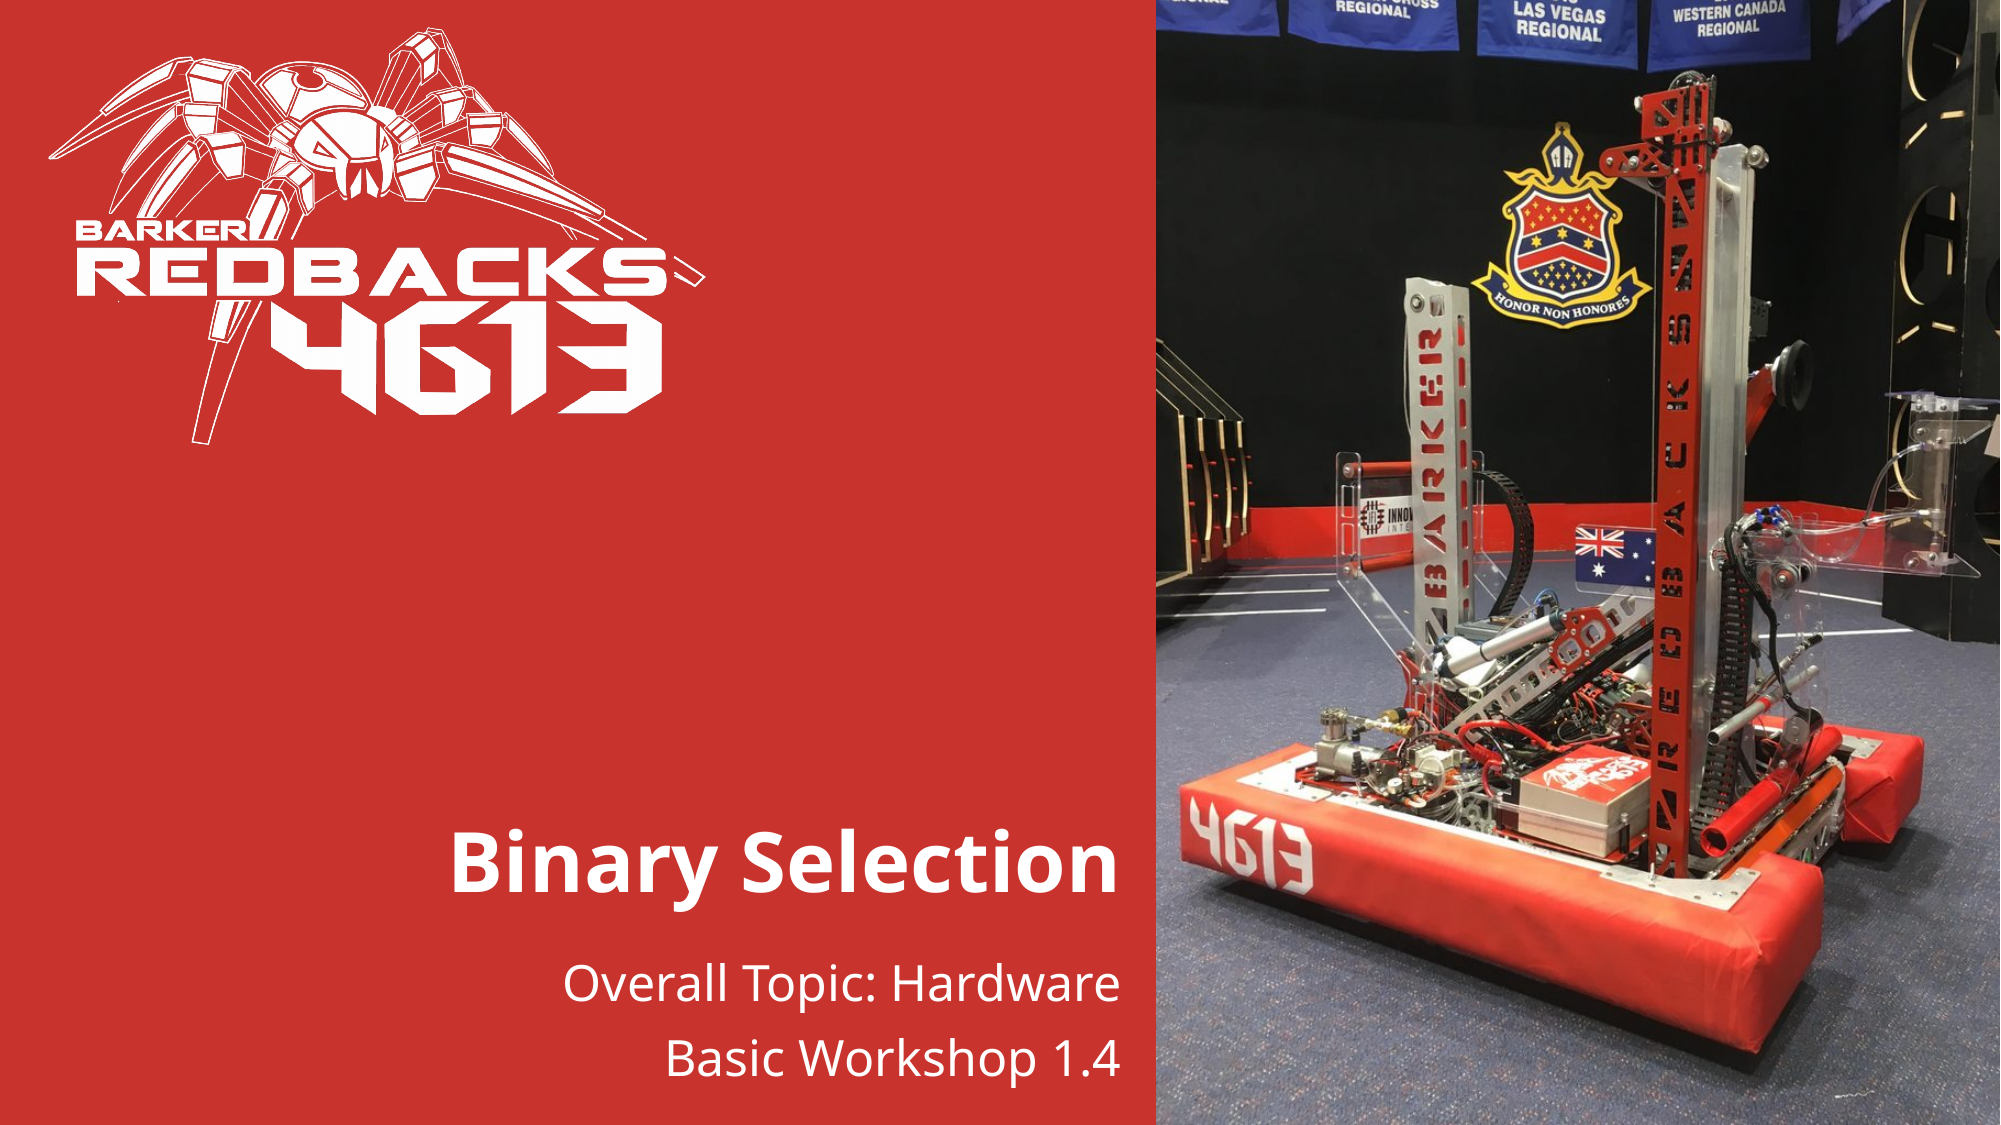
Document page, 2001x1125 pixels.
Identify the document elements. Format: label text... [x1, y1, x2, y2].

title Binary Selection [17, 789, 1137, 919]
picture [48, 27, 706, 445]
subtitle Overall Topic: Hardware Basic Workshop 1.4 [17, 950, 1137, 1115]
picture [1156, 0, 2000, 1125]
